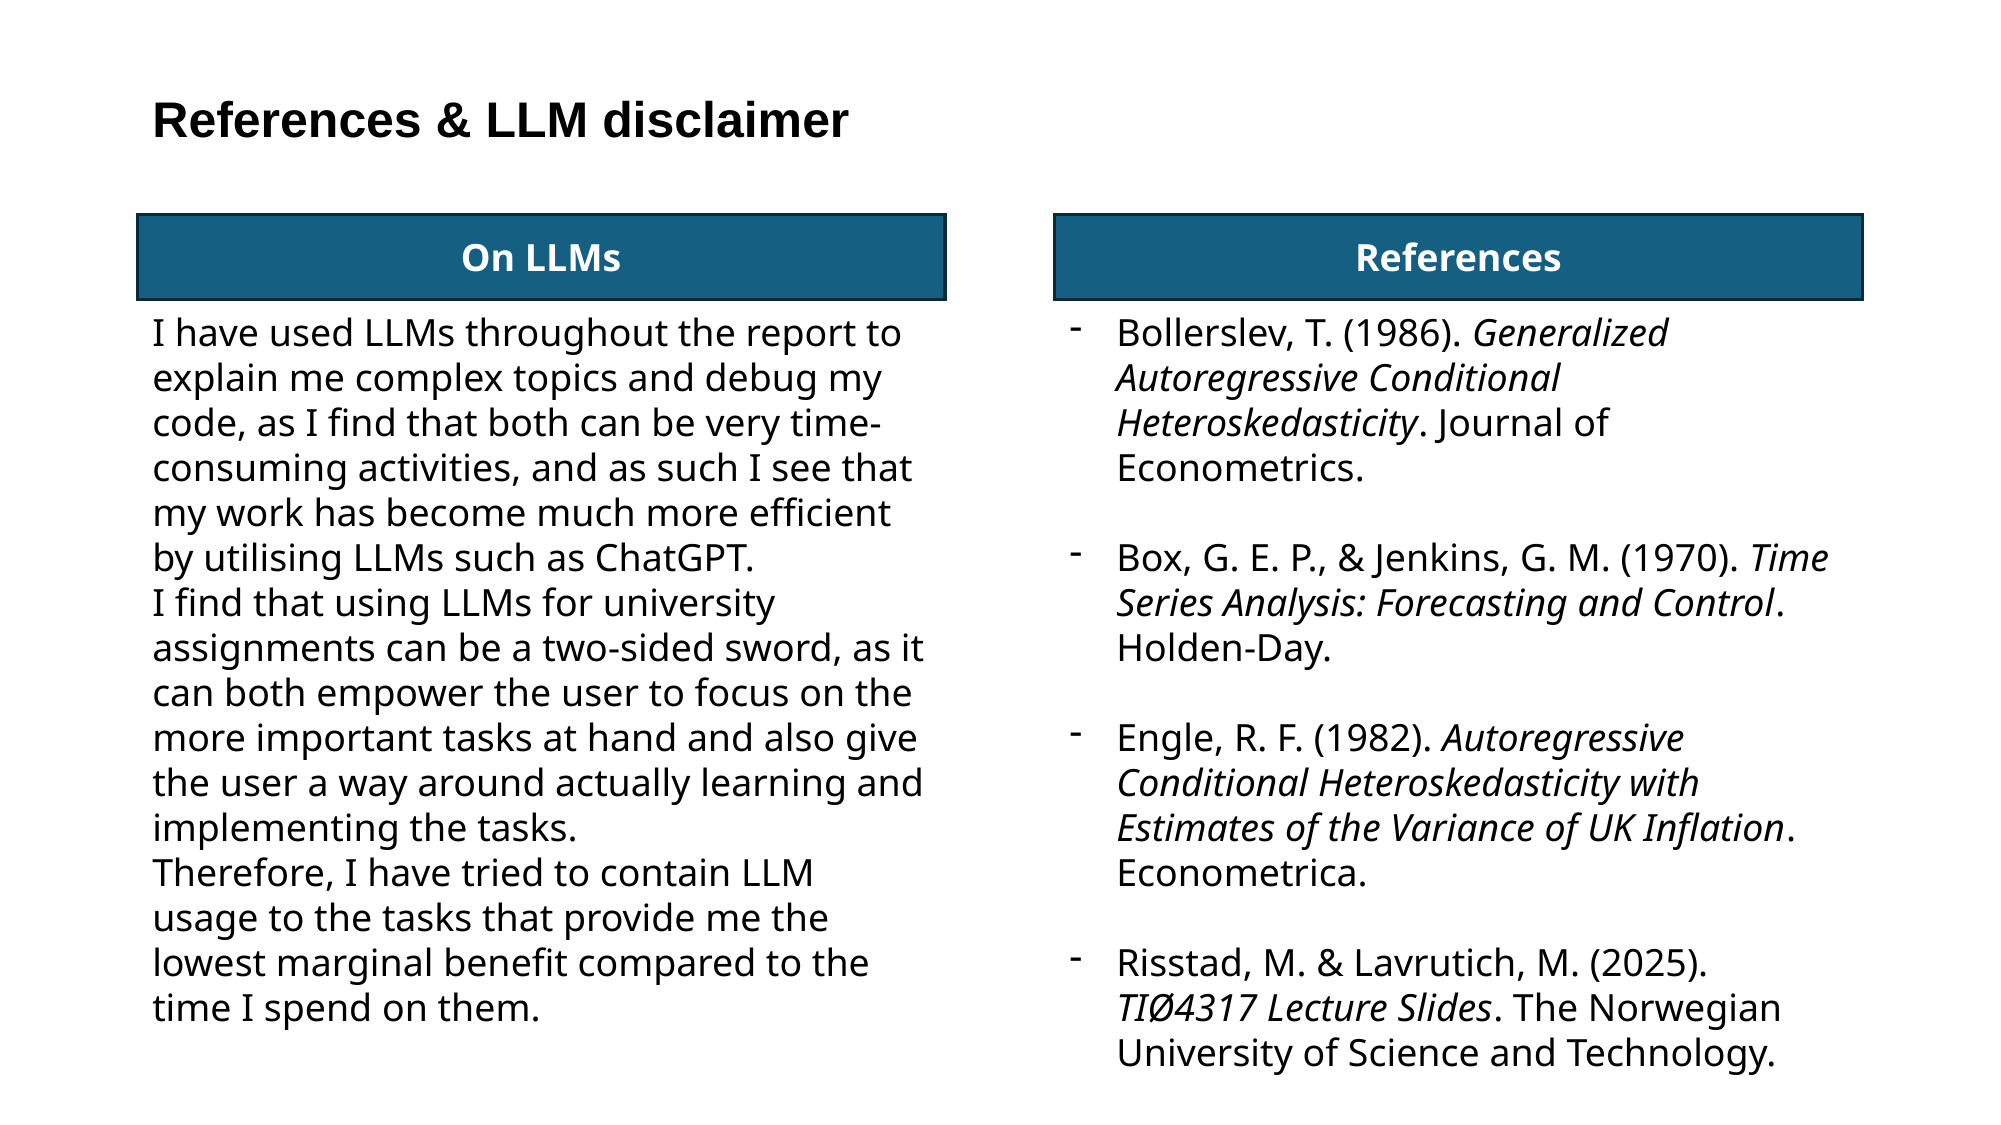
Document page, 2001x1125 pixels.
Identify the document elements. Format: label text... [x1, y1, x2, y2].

text_box On LLMs [136, 213, 947, 301]
text_box References [1053, 213, 1864, 301]
text_box Bollerslev, T. (1986). Generalized Autoregressive Conditional Heteroskedasticity. Journal of Econometrics. Box, G. E. P., & Jenkins, G. M. (1970). Time Series Analysis: Forecasting and Control. Holden-Day. Engle, R. F. (1982). Autoregressive Conditional Heteroskedasticity with Estimates of the Variance of UK Inflation. Econometrica. Risstad, M. & Lavrutich, M. (2025). TIØ4317 Lecture Slides. The Norwegian University of Science and Technology. [1054, 301, 1863, 1082]
title References & LLM disclaimer [137, 59, 1863, 182]
text_box I have used LLMs throughout the report to explain me complex topics and debug my code, as I find that both can be very time-consuming activities, and as such I see that my work has become much more efficient by utilising LLMs such as ChatGPT. I find that using LLMs for university assignments can be a two-sided sword, as it can both empower the user to focus on the more important tasks at hand and also give the user a way around actually learning and implementing the tasks. Therefore, I have tried to contain LLM usage to the tasks that provide me the lowest marginal benefit compared to the time I spend on them. [137, 301, 946, 1037]
